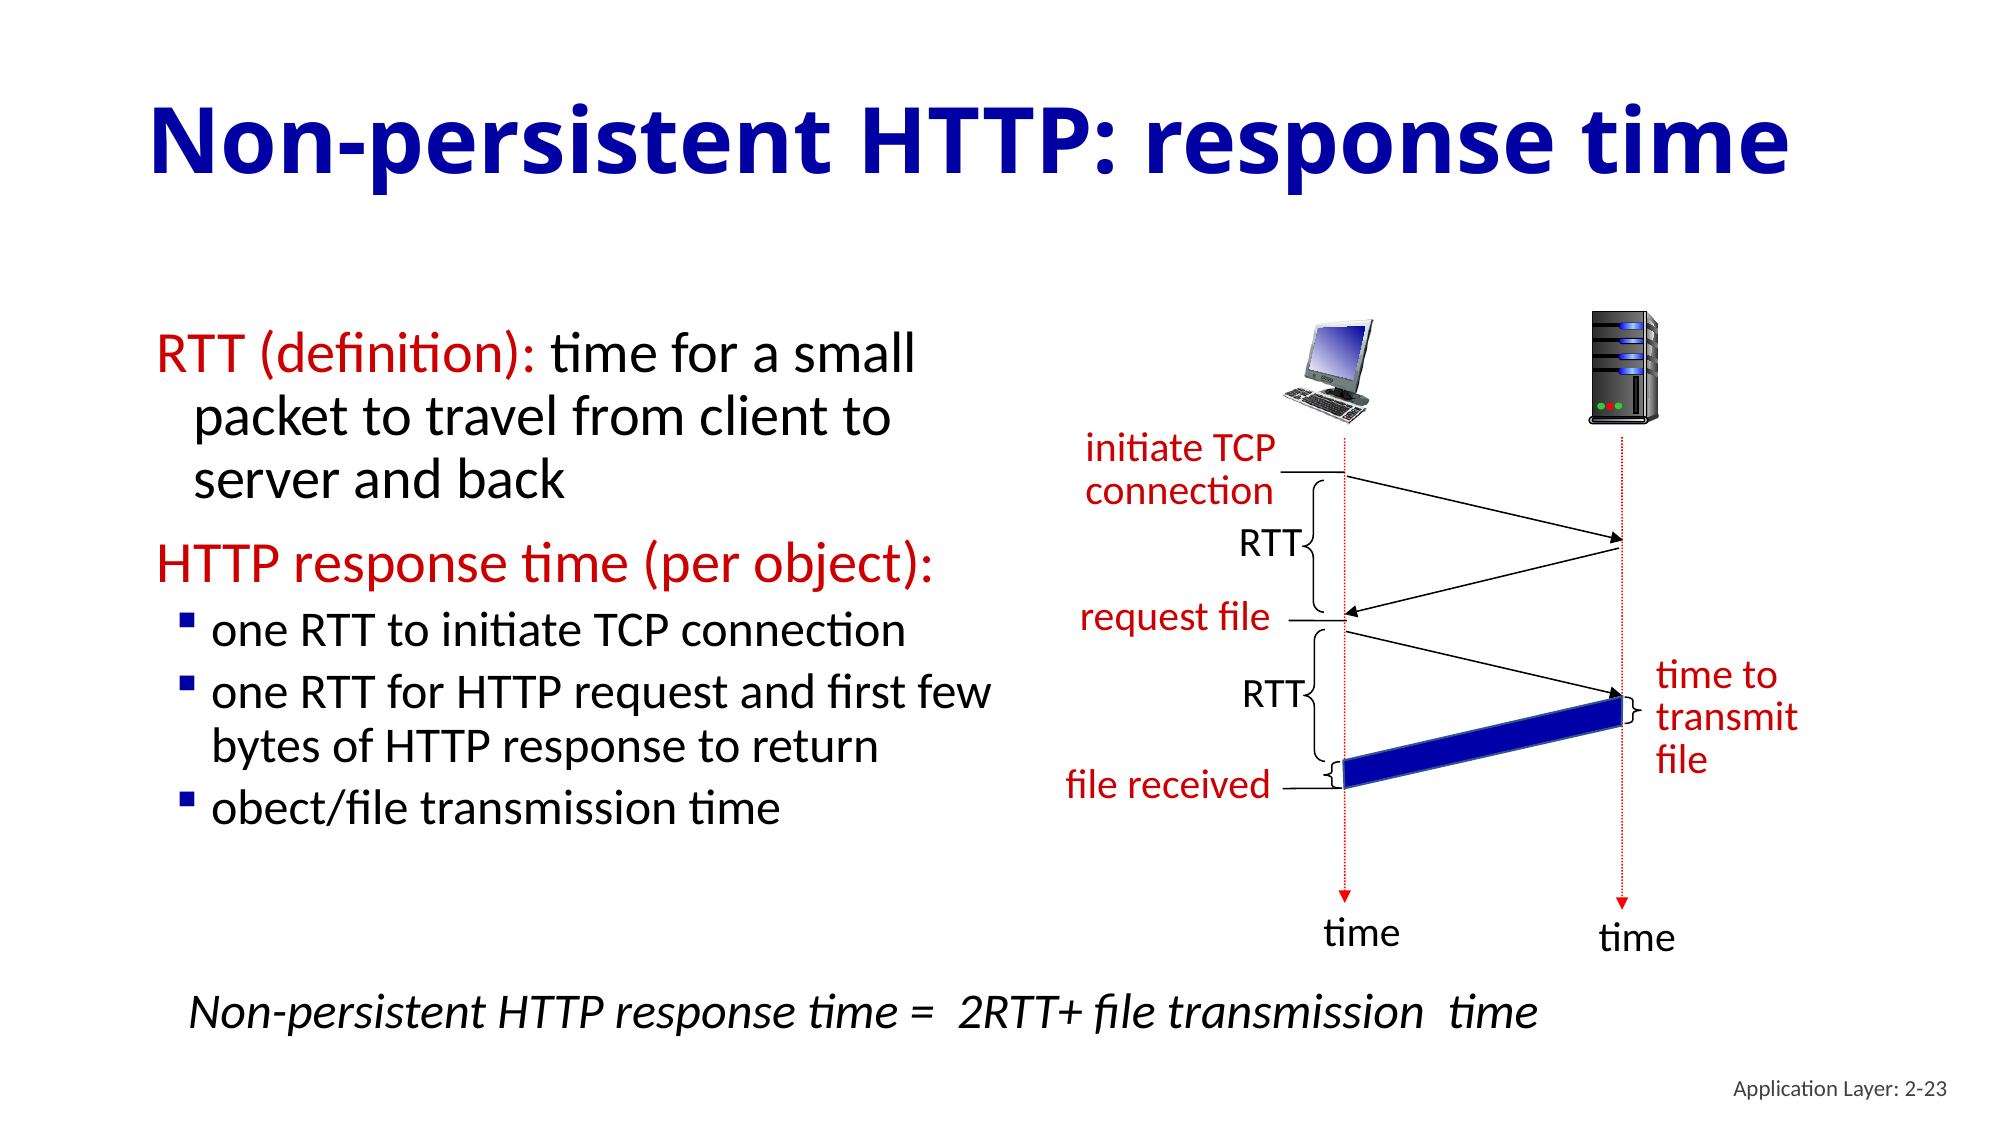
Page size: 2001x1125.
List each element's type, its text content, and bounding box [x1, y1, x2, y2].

text_box [1346, 476, 1624, 544]
text_box file received [1050, 757, 1322, 815]
text_box initiate TCP connection [1070, 420, 1292, 520]
text_box [1389, 641, 1622, 698]
text_box Non-persistent HTTP response time = 2RTT+ file transmission time [173, 971, 1692, 1091]
slide_number Application Layer: 2-23 [1512, 1056, 1963, 1117]
text_box [1314, 629, 1325, 762]
text_box RTT [1224, 515, 1318, 573]
text_box RTT [1227, 666, 1321, 724]
text_box [1342, 695, 1624, 790]
text_box RTT (definition): time for a small packet to travel from client to server and back HTTP response time (per object): one RTT to initiate TCP connection one RTT for HTTP request and first few bytes of HTTP response to return obect/file transmission time [120, 314, 1054, 863]
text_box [1260, 314, 1376, 432]
text_box time to transmit file [1641, 647, 1824, 790]
text_box time [1308, 905, 1416, 963]
title Non-persistent HTTP: response time [131, 70, 1856, 218]
text_box [1323, 761, 1341, 789]
text_box request file [1065, 588, 1389, 647]
text_box [1338, 890, 1351, 903]
text_box time [1583, 902, 1691, 967]
text_box [1615, 895, 1629, 902]
text_box [1624, 697, 1641, 724]
text_box [1313, 480, 1324, 588]
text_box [1589, 311, 1659, 424]
